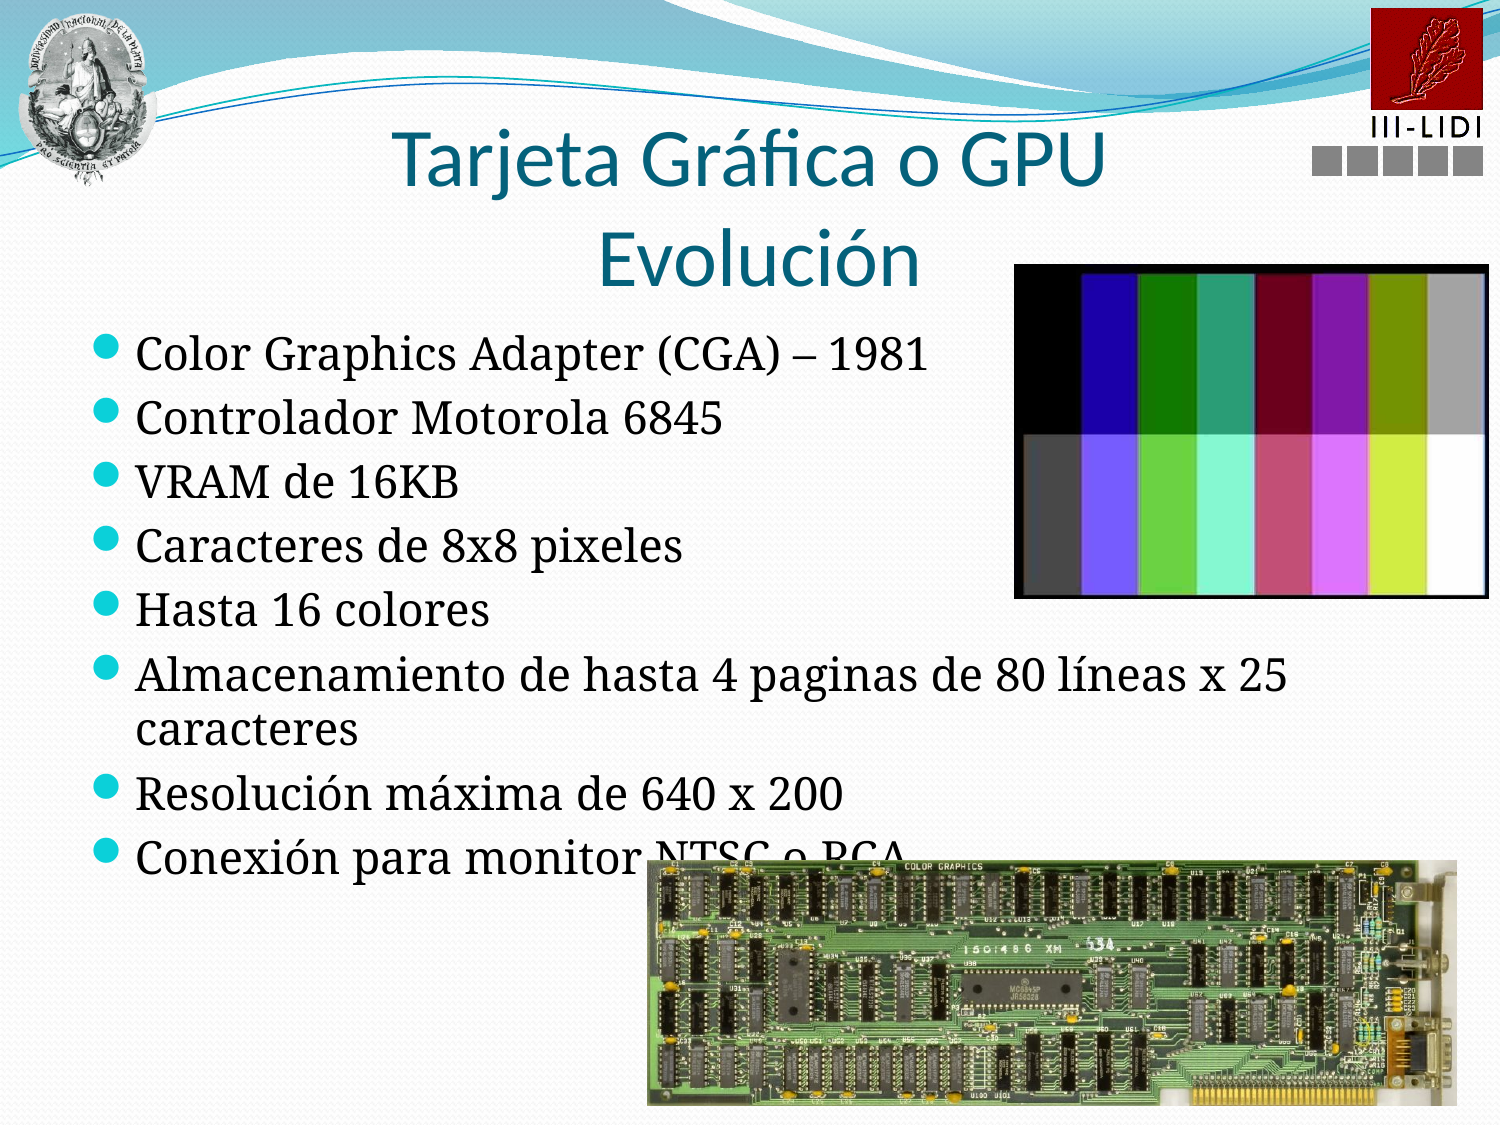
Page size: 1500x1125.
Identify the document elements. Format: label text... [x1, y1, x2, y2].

list Color Graphics Adapter (CGA) – 1981 Controlador Motorola 6845 VRAM de 16KB Caracteres de 8x8 pixeles Hasta 16 colores Almacenamiento de hasta 4 paginas de 80 líneas x 25 caracteres Resolución máxima de 640 x 200 Conexión para monitor NTSC o RCA [75, 317, 1425, 1038]
picture [17, 10, 158, 189]
picture [647, 859, 1457, 1107]
picture [1300, 0, 1500, 189]
title Tarjeta Gráfica o GPU Evolución [85, 115, 1436, 303]
picture [1014, 264, 1489, 600]
